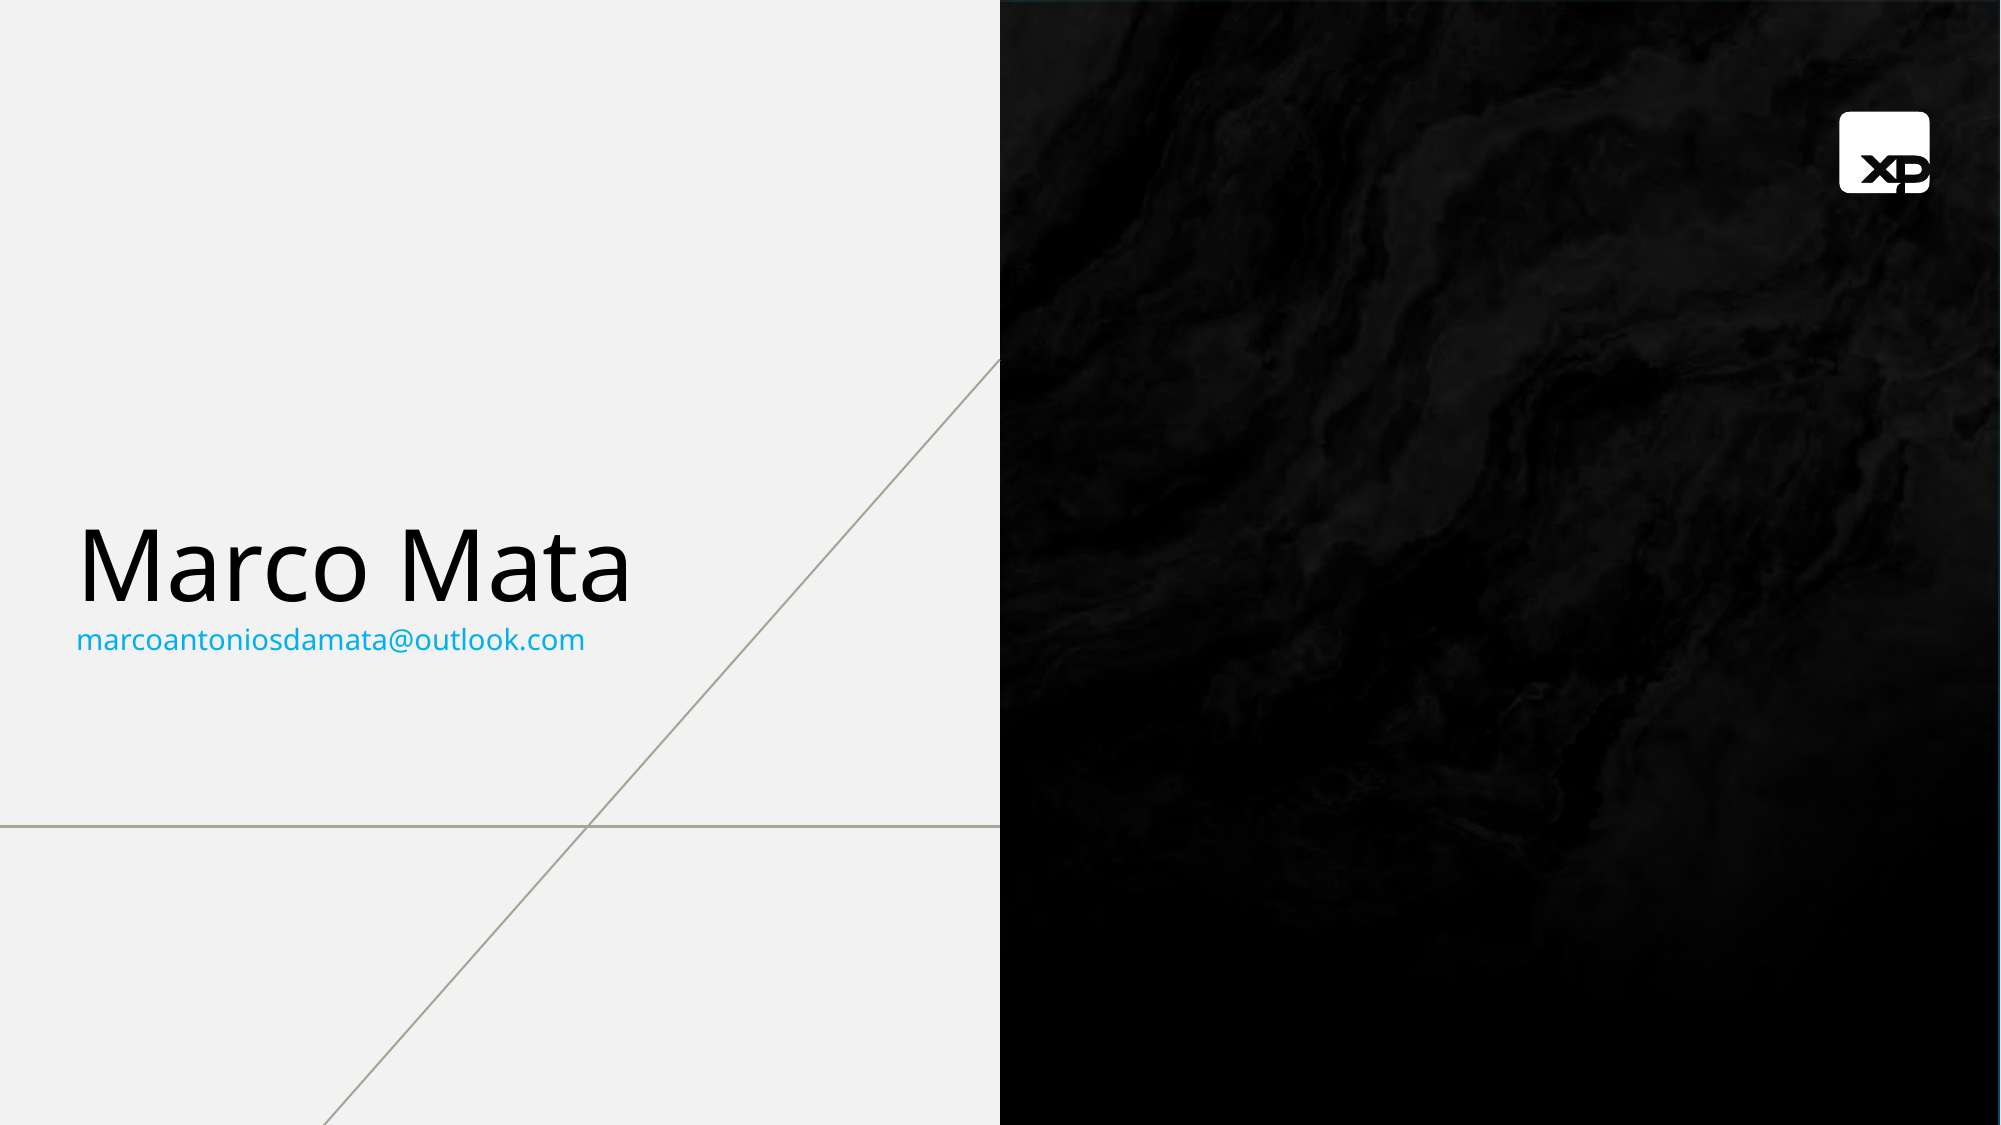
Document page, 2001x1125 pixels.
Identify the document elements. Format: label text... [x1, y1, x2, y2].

picture [1000, 0, 2000, 1003]
text_box Marco Mata marcoantoniosdamata@outlook.com [61, 494, 680, 664]
